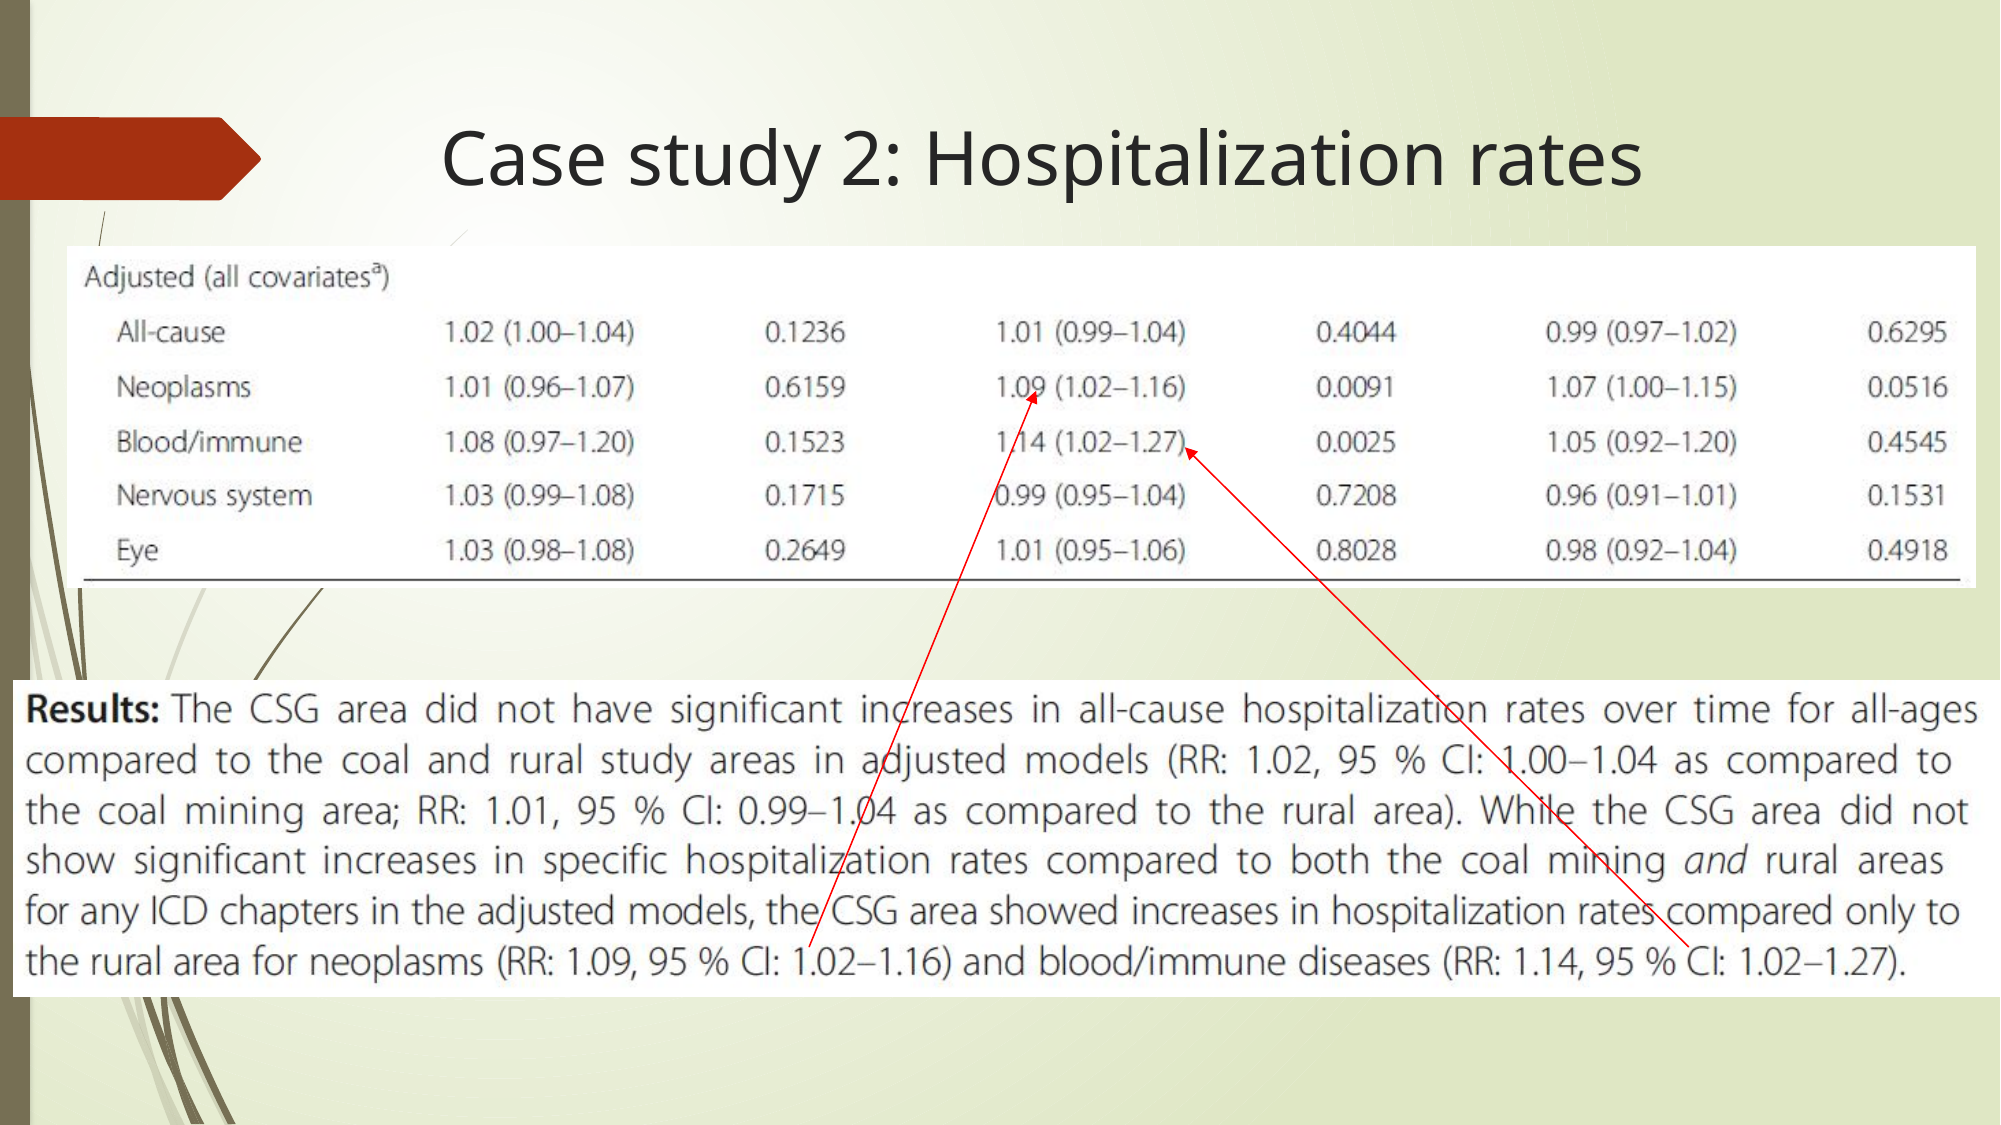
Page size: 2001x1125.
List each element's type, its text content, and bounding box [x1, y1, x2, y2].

picture [13, 680, 2000, 997]
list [66, 246, 1976, 588]
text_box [1184, 446, 1689, 947]
title Case study 2: Hospitalization rates [425, 102, 1888, 244]
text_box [808, 390, 1037, 947]
